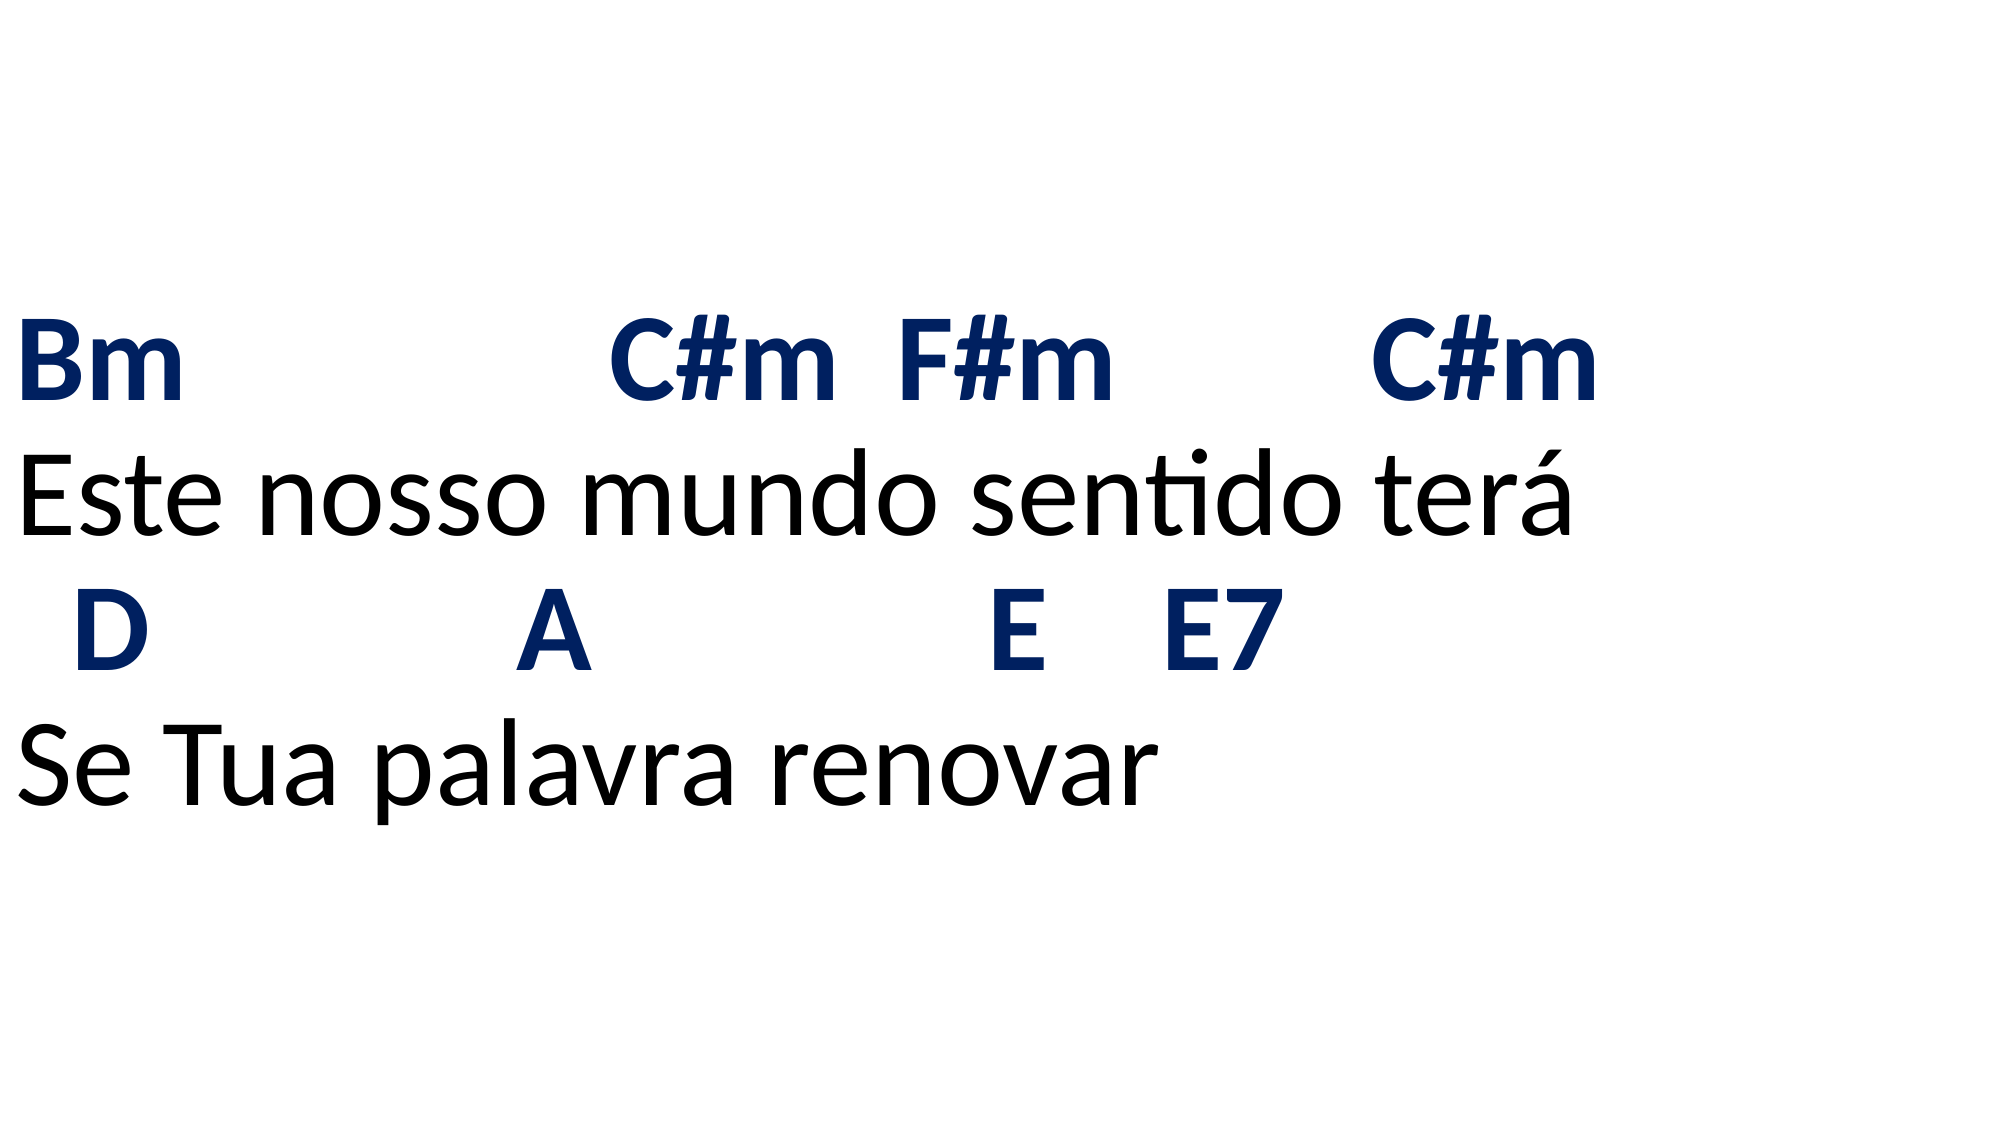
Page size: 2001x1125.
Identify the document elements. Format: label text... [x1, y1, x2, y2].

title Bm C#m F#m C#m Este nosso mundo sentido terá D A E E7 Se Tua palavra renovar [0, 0, 2000, 1125]
